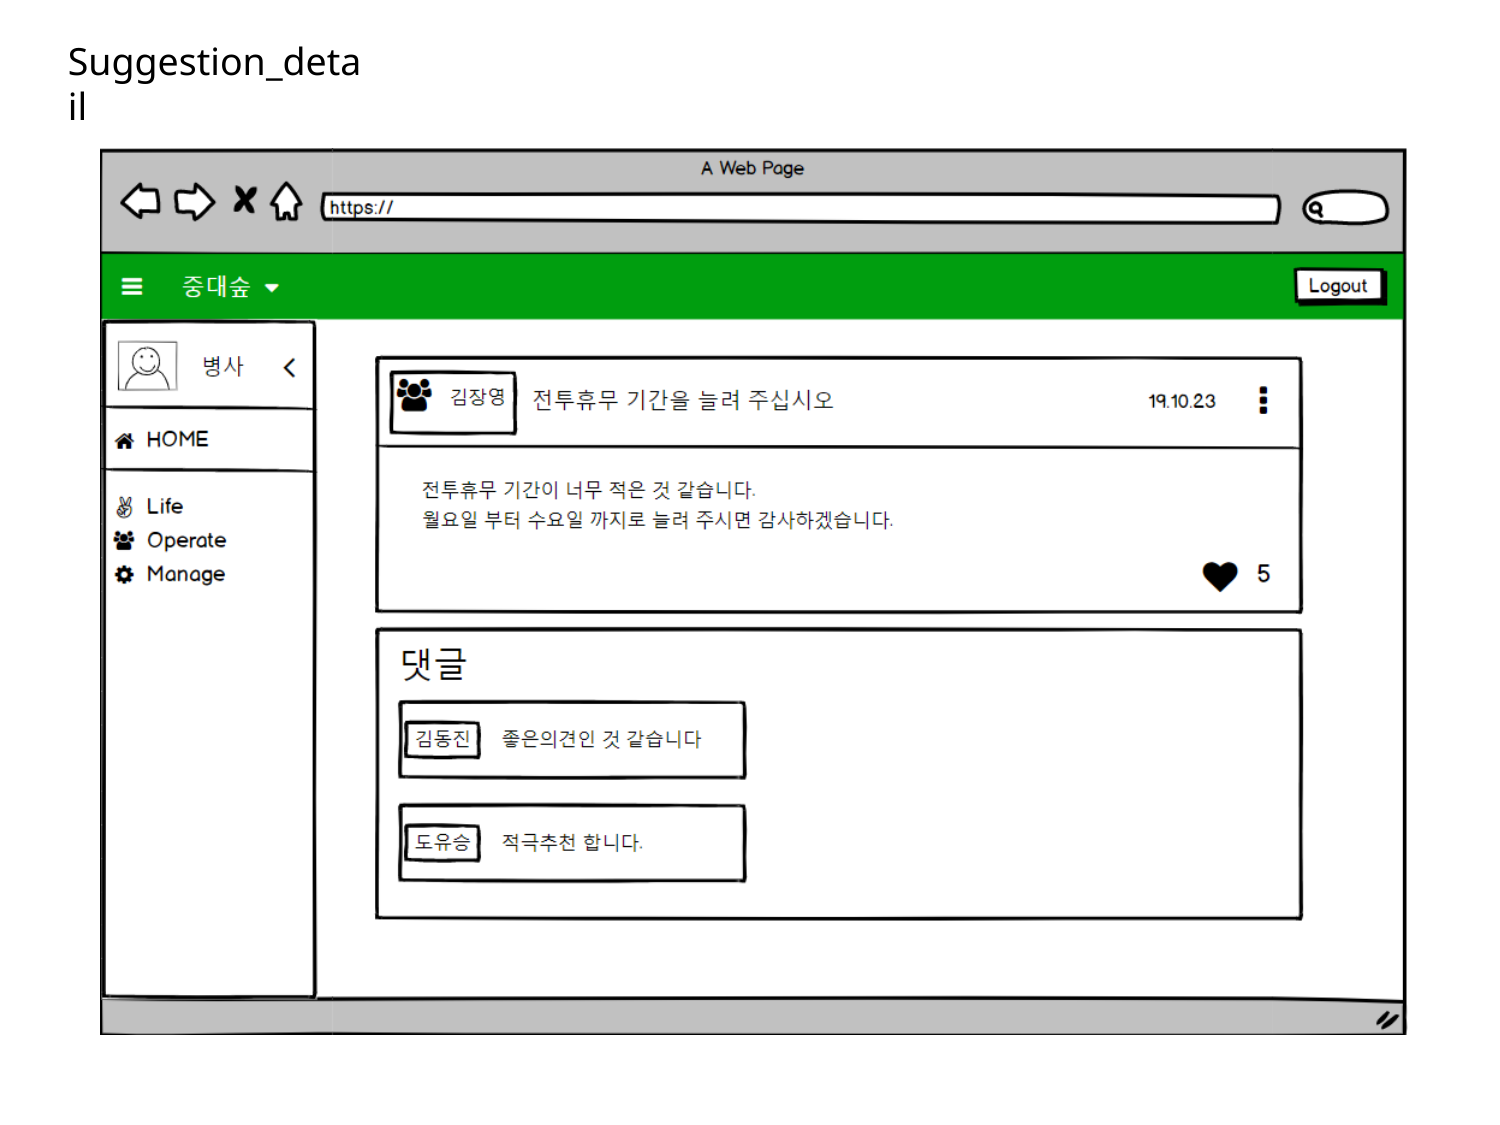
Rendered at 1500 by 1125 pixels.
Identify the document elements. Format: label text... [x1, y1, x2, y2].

picture [100, 148, 1410, 1035]
text_box Suggestion_detail [53, 30, 384, 136]
